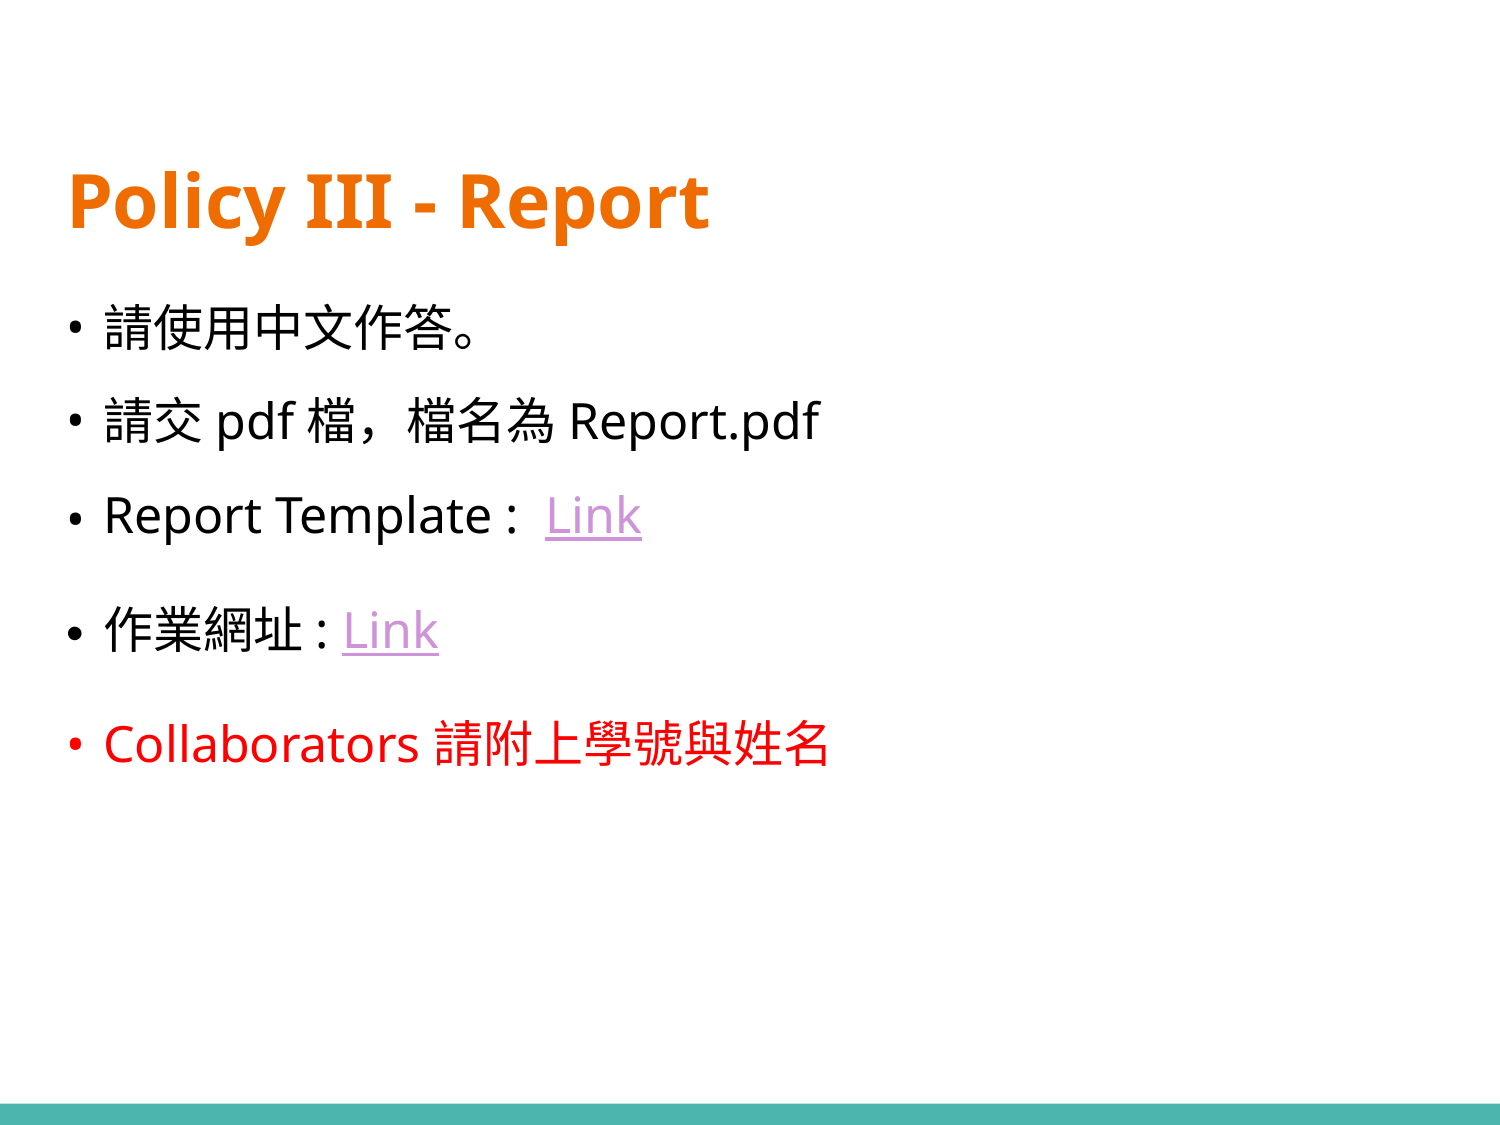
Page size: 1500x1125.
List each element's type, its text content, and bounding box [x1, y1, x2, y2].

title Policy III - Report [51, 97, 1449, 252]
list 請使用中文作答。 請交pdf檔，檔名為Report.pdf Report Template : Link 作業網址: Link Collaborators請附上學號與姓名 [51, 276, 1449, 1000]
